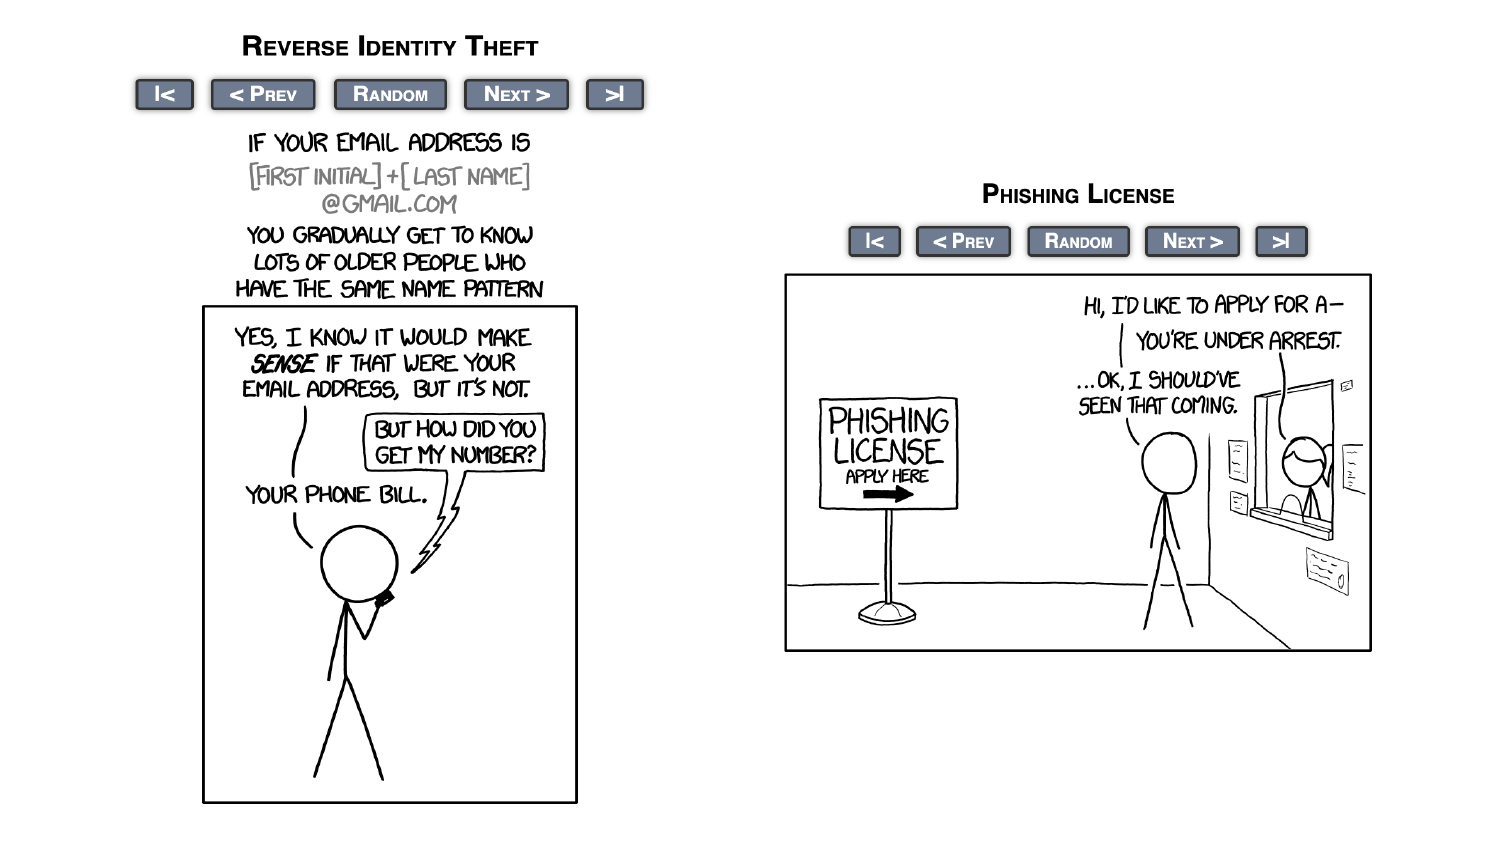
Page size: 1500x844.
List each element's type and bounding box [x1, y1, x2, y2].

picture [87, 25, 661, 819]
picture [783, 180, 1380, 663]
